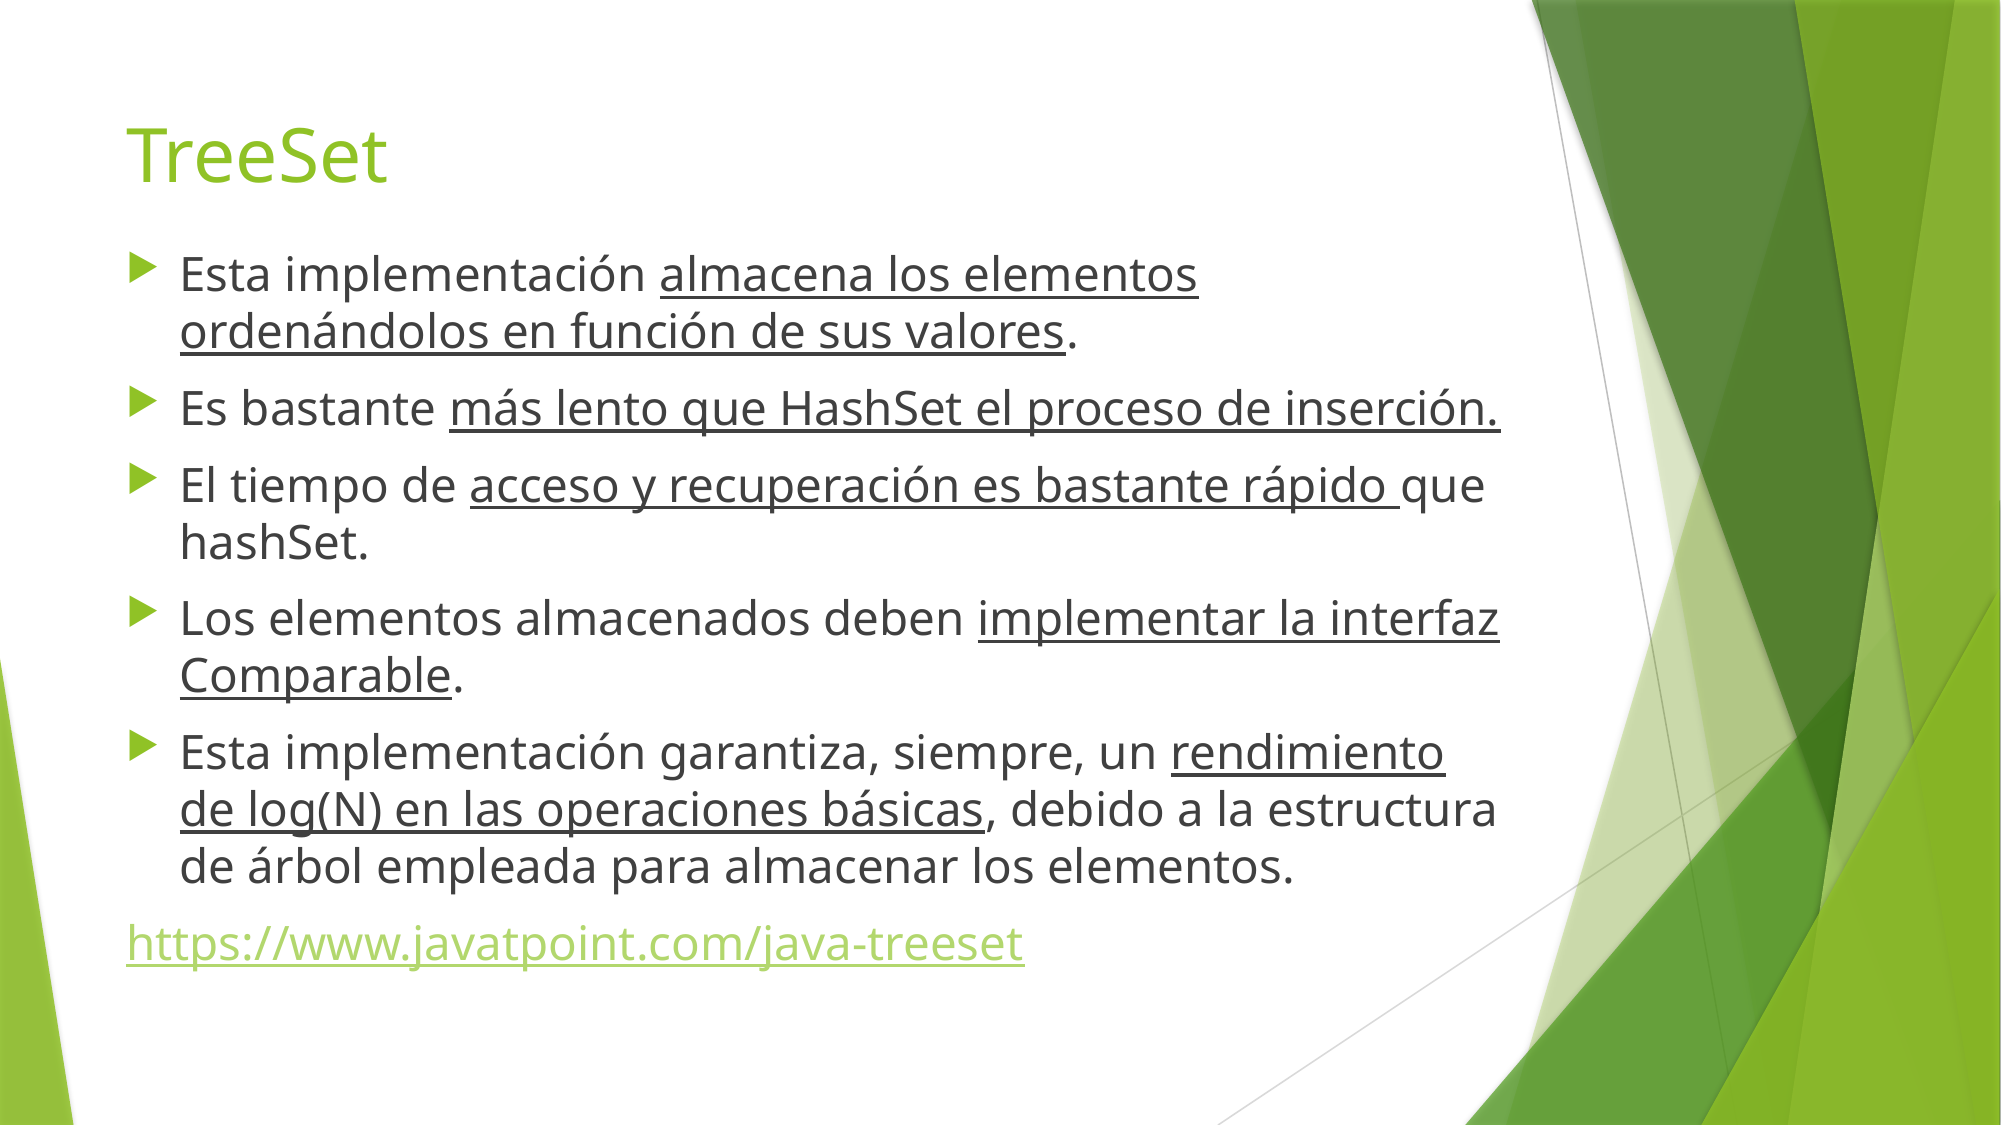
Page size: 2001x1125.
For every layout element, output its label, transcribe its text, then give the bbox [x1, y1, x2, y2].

list Esta implementación almacena los elementos ordenándolos en función de sus valores. Es bastante más lento que HashSet el proceso de inserción. El tiempo de acceso y recuperación es bastante rápido que hashSet. Los elementos almacenados deben implementar la interfaz Comparable. Esta implementación garantiza, siempre, un rendimiento de log(N) en las operaciones básicas, debido a la estructura de árbol empleada para almacenar los elementos. https://www.javatpoint.com/java-treeset [111, 236, 1522, 1066]
title TreeSet [111, 99, 1522, 218]
